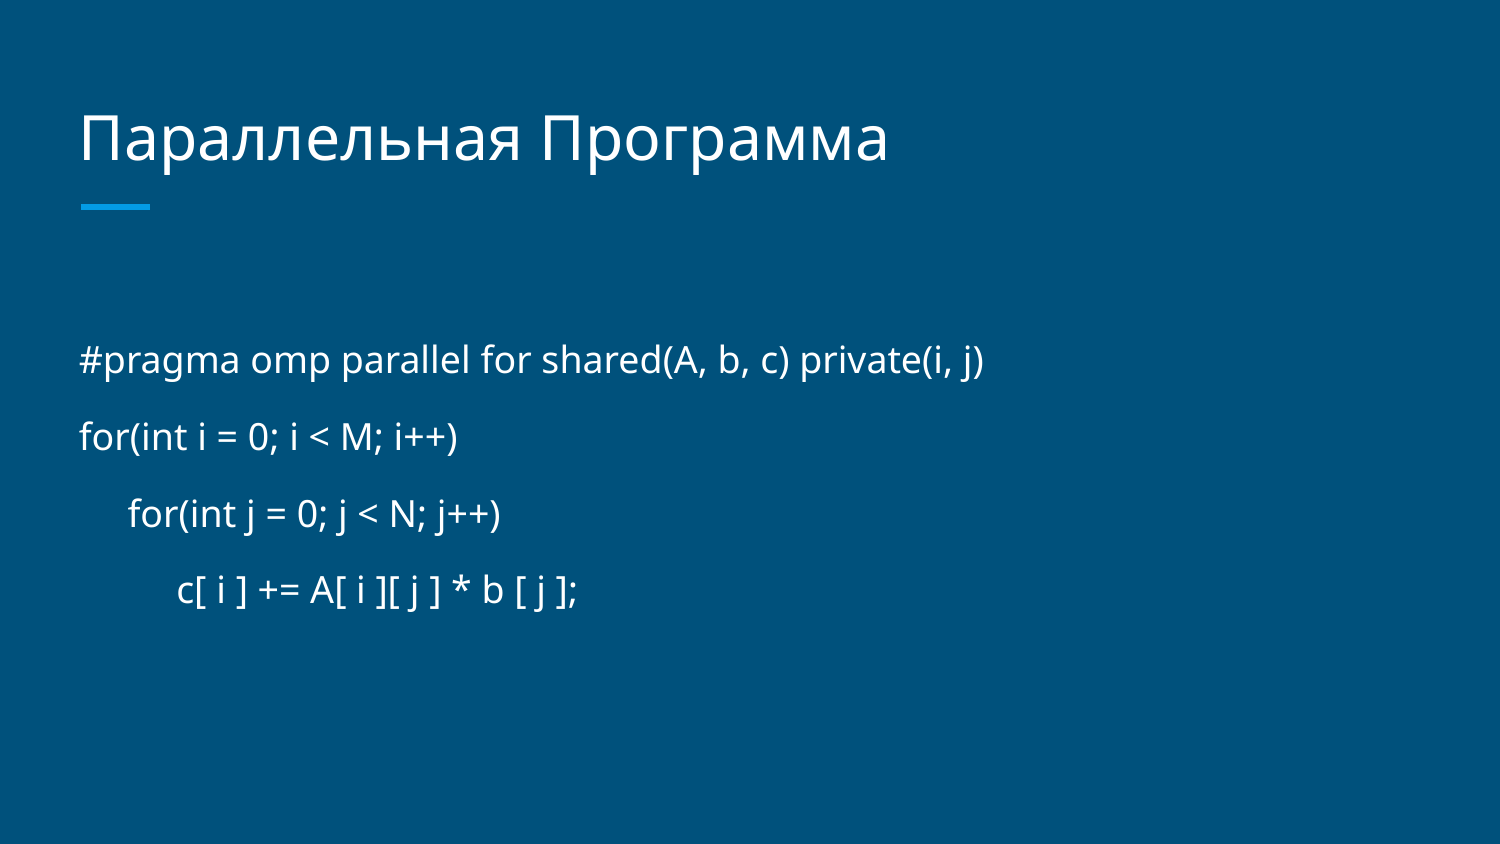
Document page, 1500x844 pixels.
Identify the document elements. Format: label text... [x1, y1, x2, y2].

title Параллельная Программа [63, 75, 1437, 188]
list #pragma omp parallel for shared(A, b, c) private(i, j) for(int i = 0; i < M; i++) for(int j = 0; j < N; j++) c[ i ] += A[ i ][ j ] * b [ j ]; [63, 244, 1437, 750]
